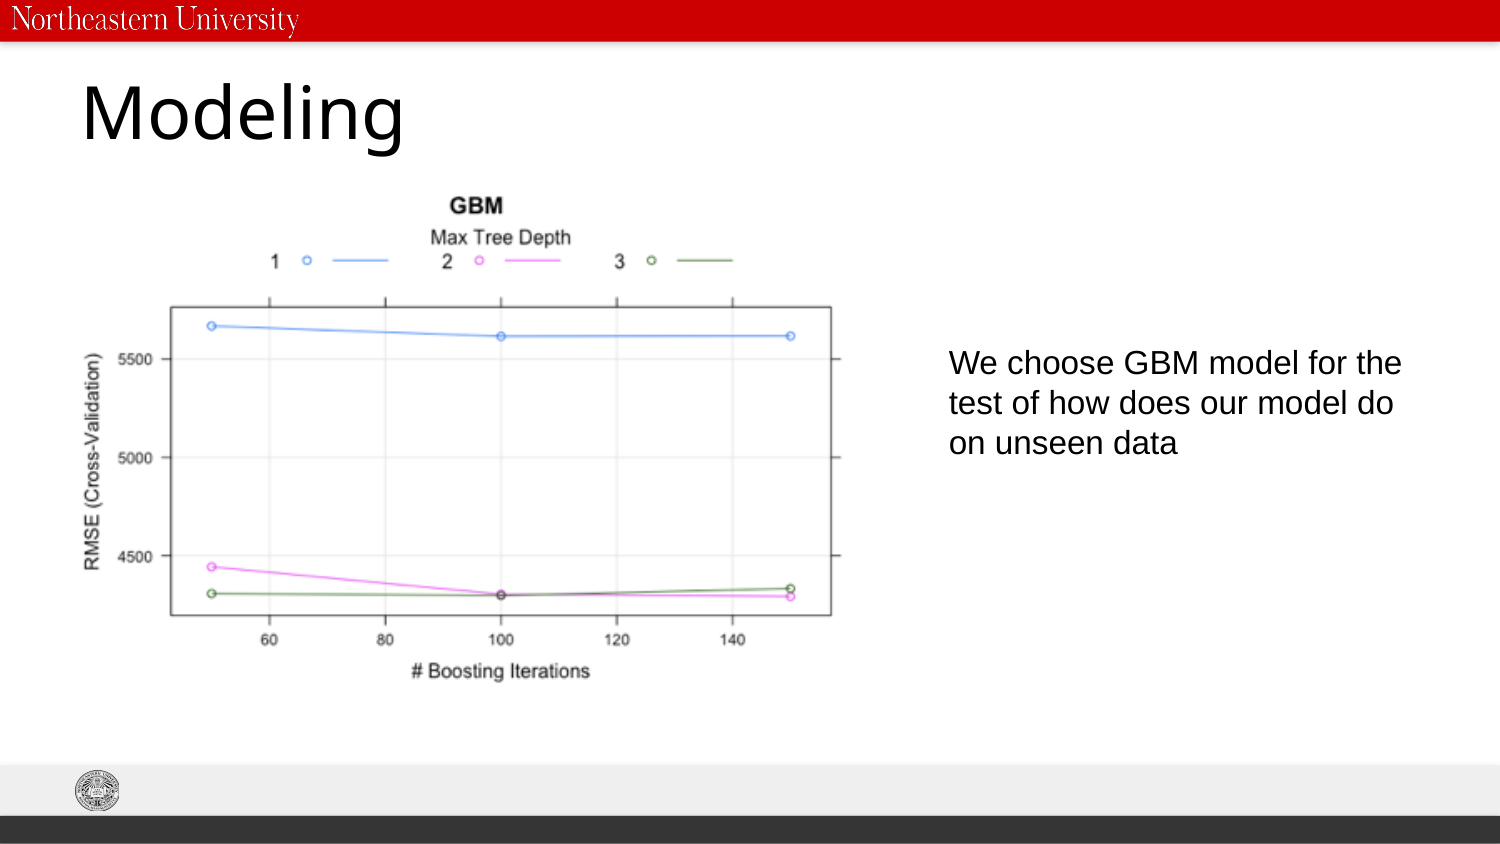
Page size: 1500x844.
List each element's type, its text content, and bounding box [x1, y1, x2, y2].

title Modeling [74, 59, 1426, 161]
picture [11, 6, 299, 40]
text_box We choose GBM model for the test of how does our model do on unseen data [948, 341, 1425, 501]
picture [75, 770, 119, 811]
picture [74, 187, 879, 698]
